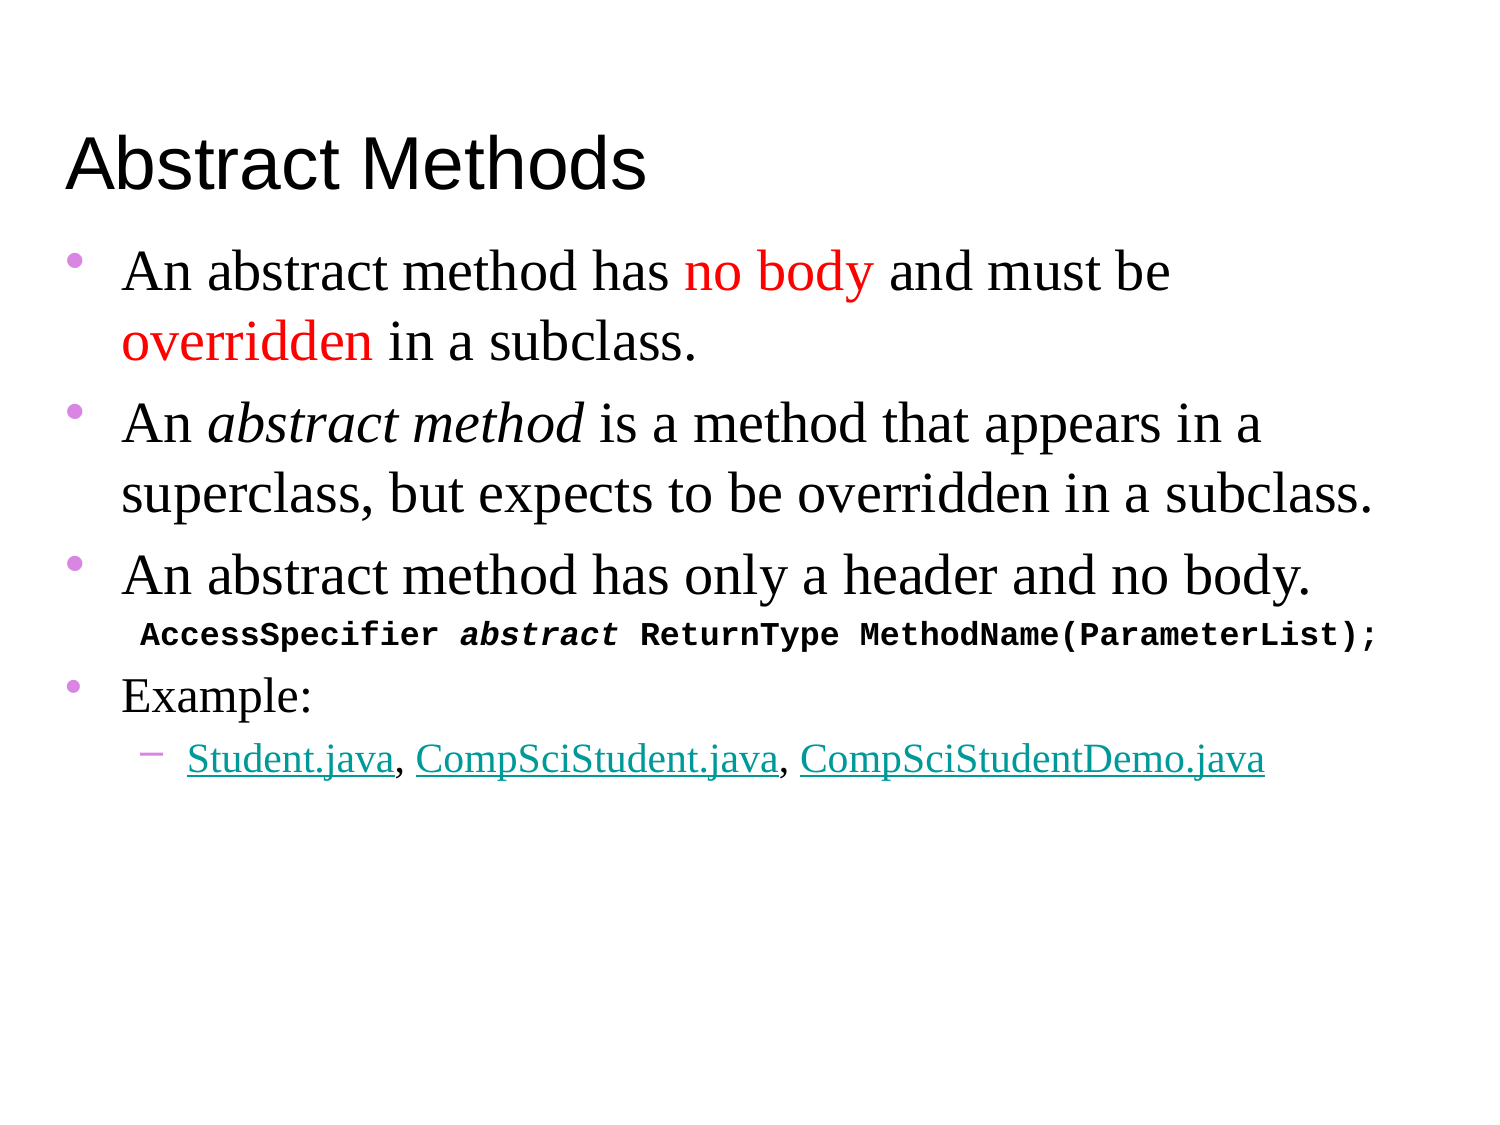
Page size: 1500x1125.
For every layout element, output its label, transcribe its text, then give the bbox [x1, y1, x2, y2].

title Abstract Methods [49, 49, 1463, 213]
list An abstract method has no body and must be overridden in a subclass. An abstract method is a method that appears in a superclass, but expects to be overridden in a subclass. An abstract method has only a header and no body. AccessSpecifier abstract ReturnType MethodName(ParameterList); Example: Student.java, CompSciStudent.java, CompSciStudentDemo.java [49, 224, 1426, 1001]
